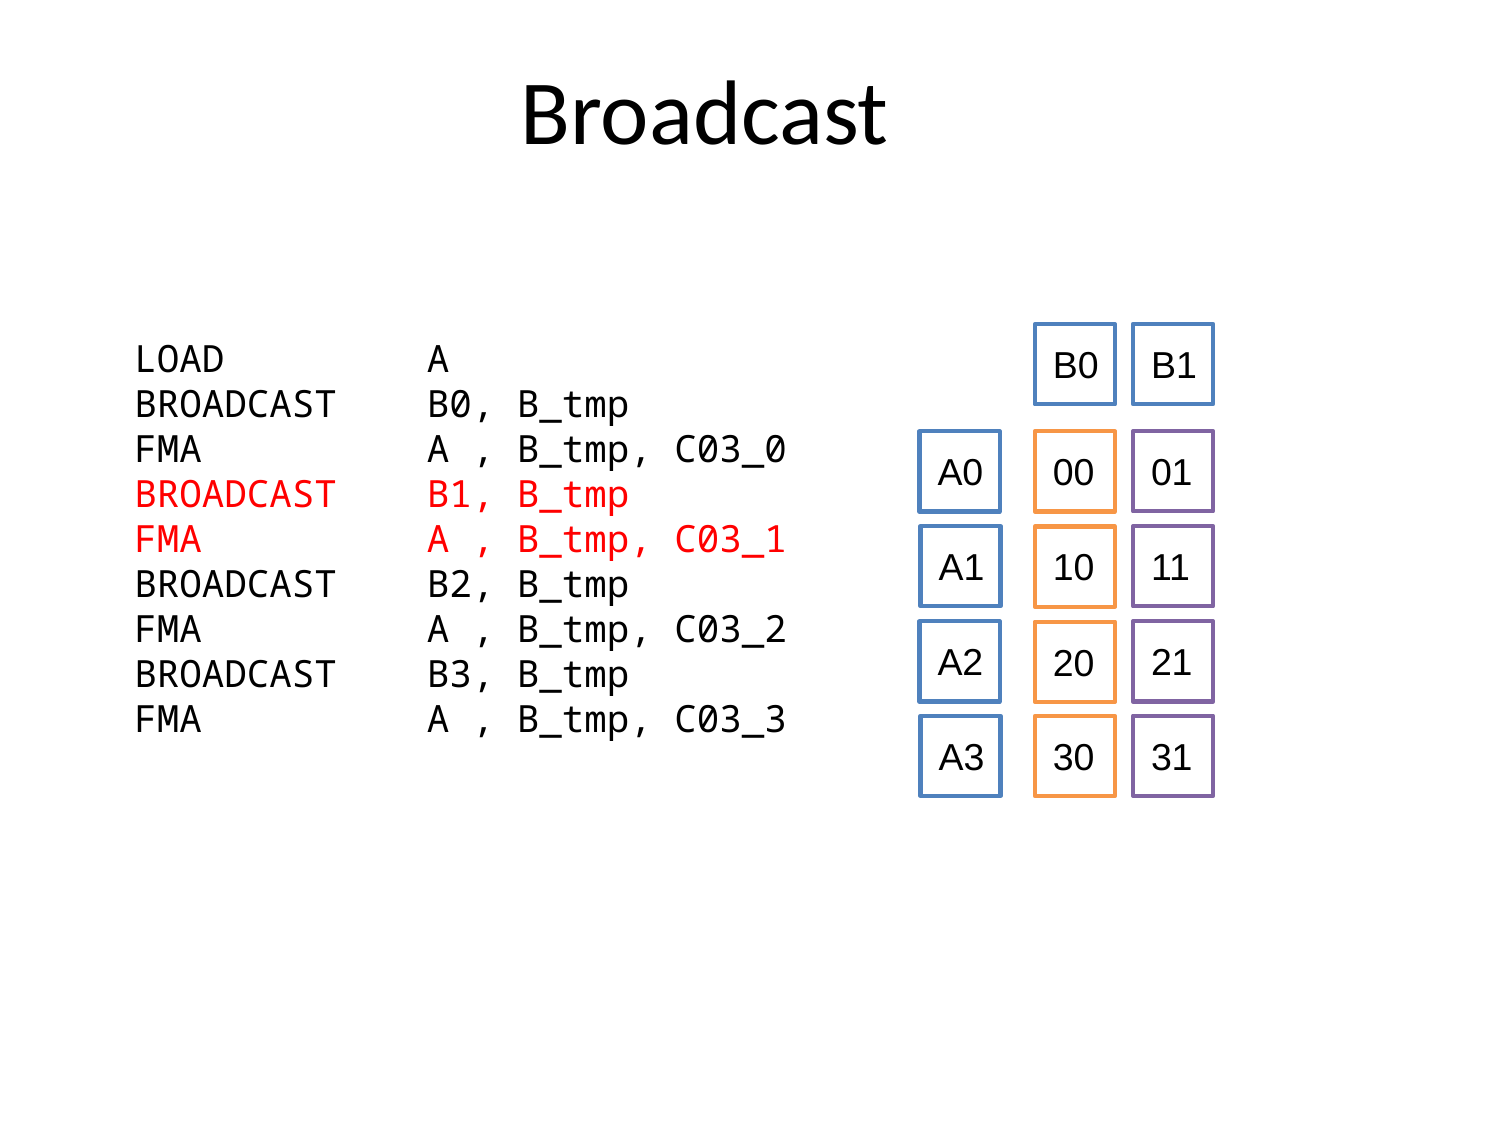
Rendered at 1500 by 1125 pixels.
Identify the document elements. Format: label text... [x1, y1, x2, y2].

text_box A1 [923, 535, 1010, 596]
text_box 21 [1136, 630, 1222, 691]
text_box A2 [922, 630, 1009, 691]
text_box [918, 714, 1003, 798]
text_box 31 [1136, 725, 1222, 785]
text_box 00 [1038, 440, 1124, 501]
text_box [1033, 429, 1117, 514]
text_box A0 [922, 440, 1009, 501]
title Broadcast [29, 14, 1380, 202]
text_box 20 [1038, 631, 1124, 691]
text_box [1131, 714, 1215, 798]
text_box 01 [1136, 440, 1222, 501]
text_box B1 [1136, 333, 1222, 394]
text_box [918, 524, 1003, 608]
text_box LOAD A BROADCAST B0, B_tmp FMA A , B_tmp, C03_0 BROADCAST B1, B_tmp FMA A , B_tmp, C03_1 BROADCAST B2, B_tmp FMA A , B_tmp, C03_2 BROADCAST B3, B_tmp FMA A , B_tmp, C03_3 [119, 327, 881, 748]
text_box [1131, 524, 1215, 608]
text_box [917, 429, 1002, 514]
text_box 30 [1038, 725, 1124, 786]
text_box [1033, 524, 1117, 609]
text_box [1033, 714, 1117, 798]
text_box [917, 619, 1002, 704]
text_box [1131, 429, 1215, 513]
text_box [1033, 620, 1117, 704]
text_box [1131, 322, 1215, 406]
text_box 11 [1136, 535, 1222, 596]
text_box B0 [1038, 333, 1124, 394]
text_box A3 [923, 725, 1010, 785]
text_box 10 [1038, 535, 1124, 596]
text_box [1131, 619, 1215, 704]
text_box [1033, 322, 1117, 406]
